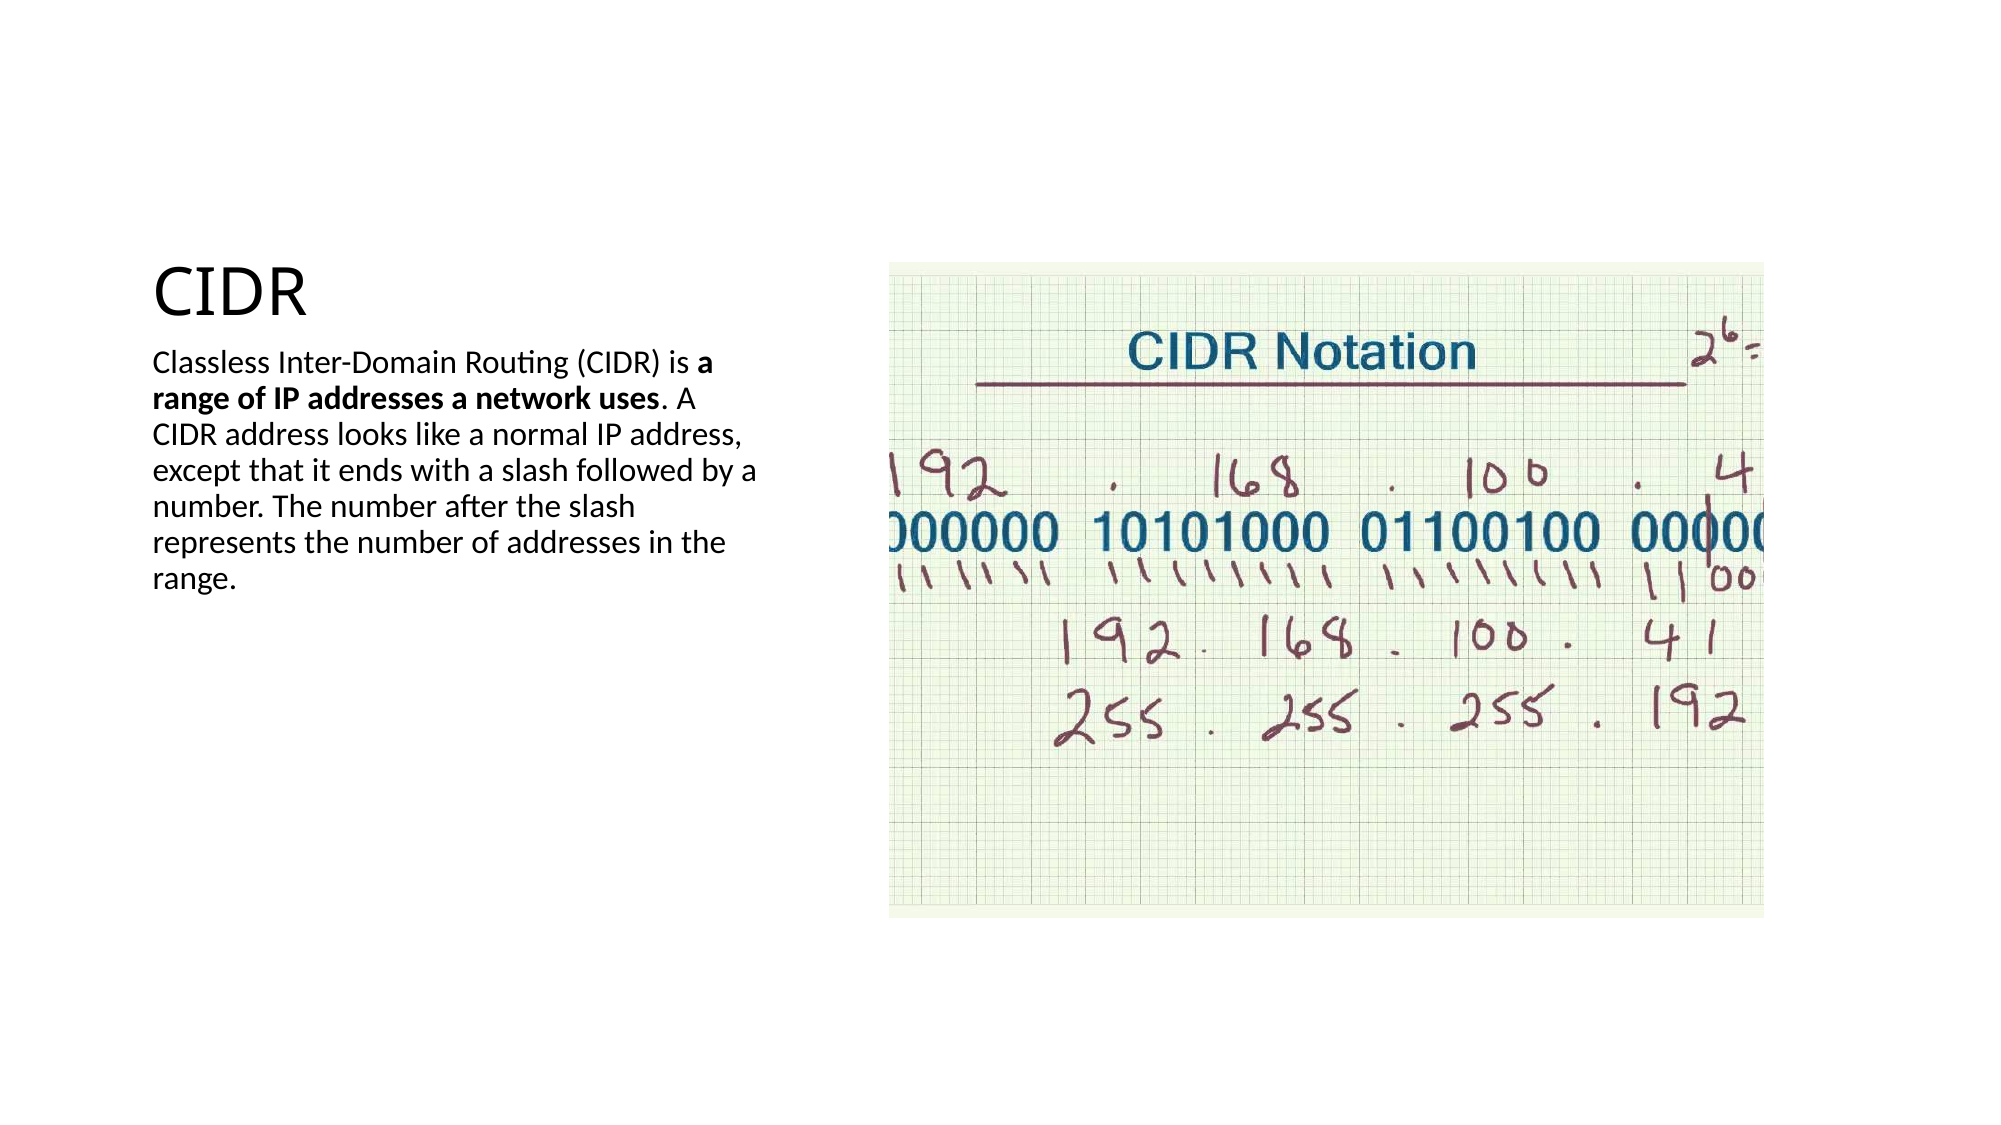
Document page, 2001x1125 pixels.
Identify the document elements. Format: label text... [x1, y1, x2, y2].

title CIDR [137, 75, 783, 337]
list Classless Inter-Domain Routing (CIDR) is a range of IP addresses a network uses. A CIDR address looks like a normal IP address, except that it ends with a slash followed by a number. The number after the slash represents the number of addresses in the range. [137, 337, 783, 963]
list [889, 262, 1764, 918]
